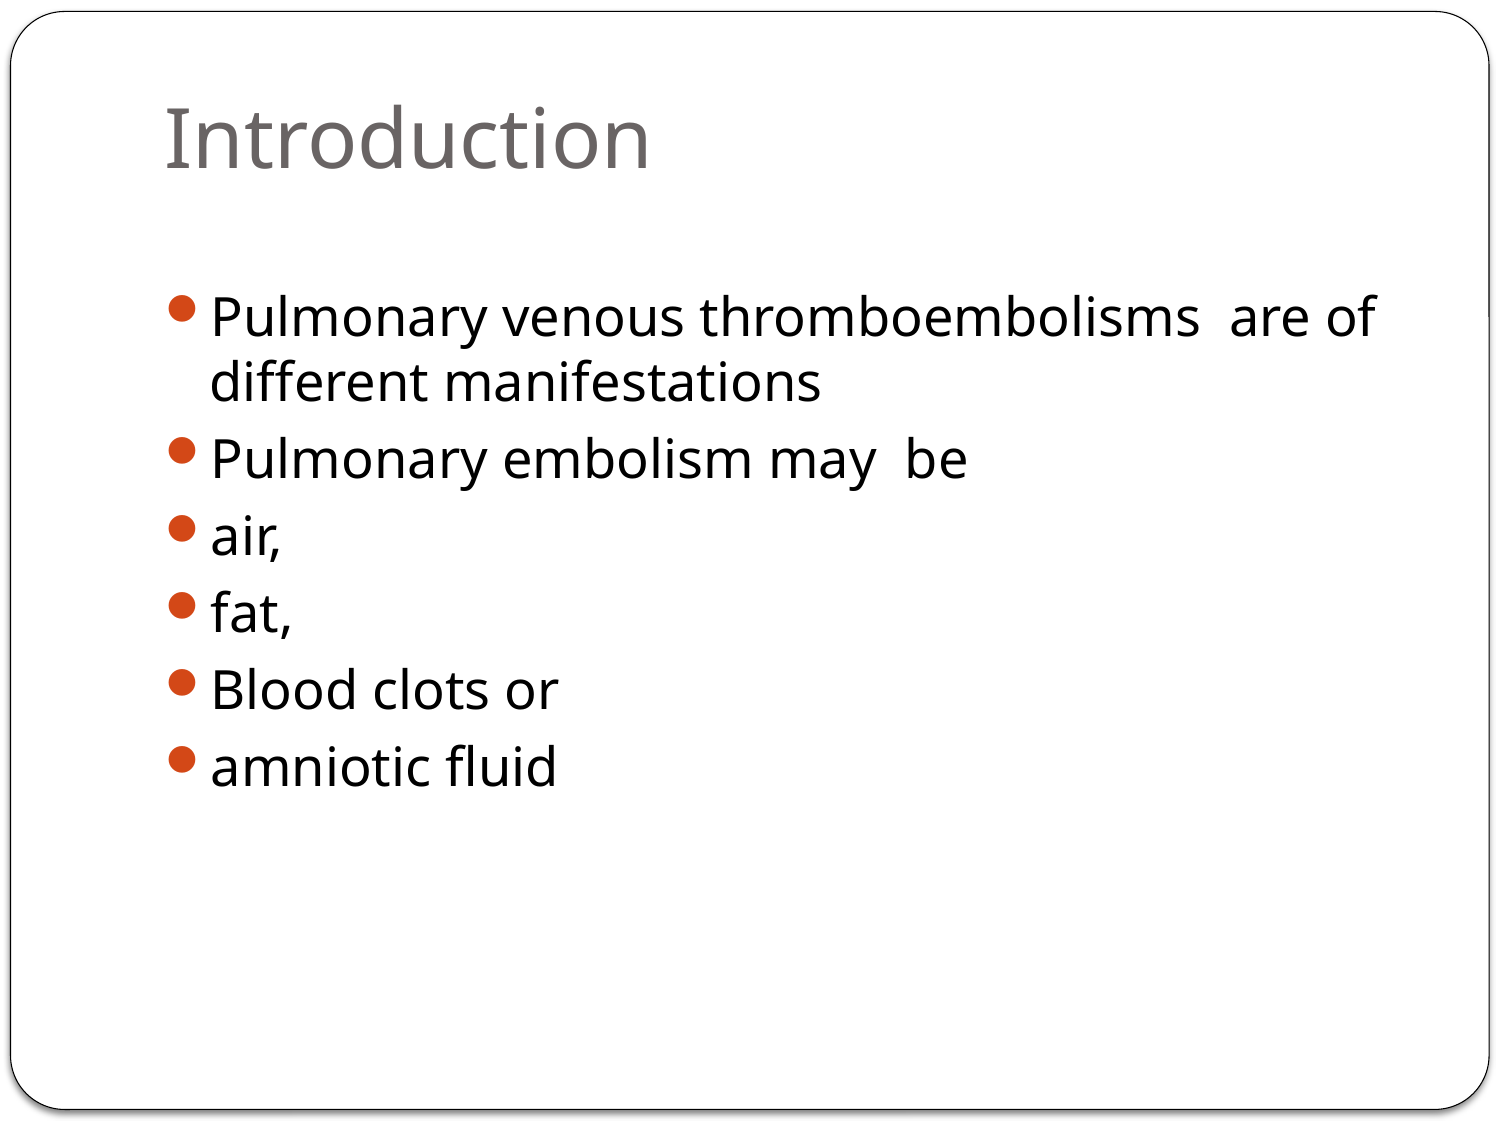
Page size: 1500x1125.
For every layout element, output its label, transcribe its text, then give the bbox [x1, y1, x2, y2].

list Pulmonary venous thromboembolisms are of different manifestations Pulmonary embolism may be air, fat, Blood clots or amniotic fluid [150, 275, 1425, 988]
title Introduction [150, 45, 1425, 200]
